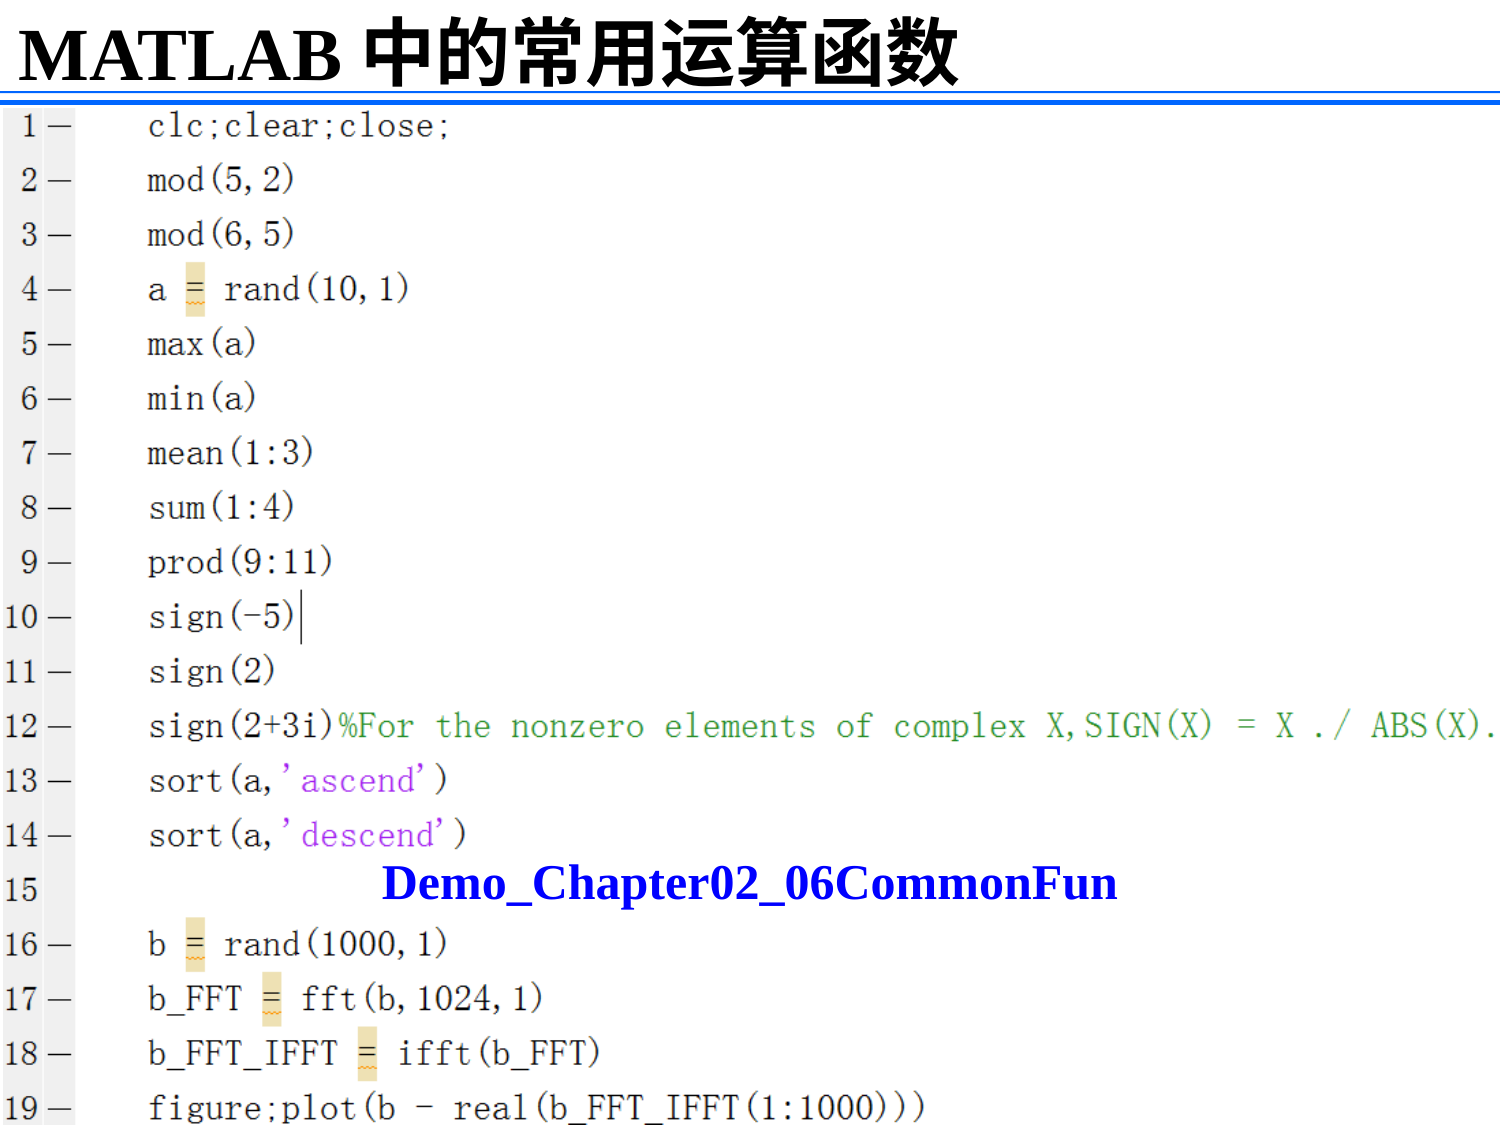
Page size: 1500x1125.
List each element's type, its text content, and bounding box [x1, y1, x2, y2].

picture [3, 108, 1497, 1125]
text_box MATLAB中的常用运算函数 [0, 5, 1500, 91]
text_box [0, 91, 1500, 103]
